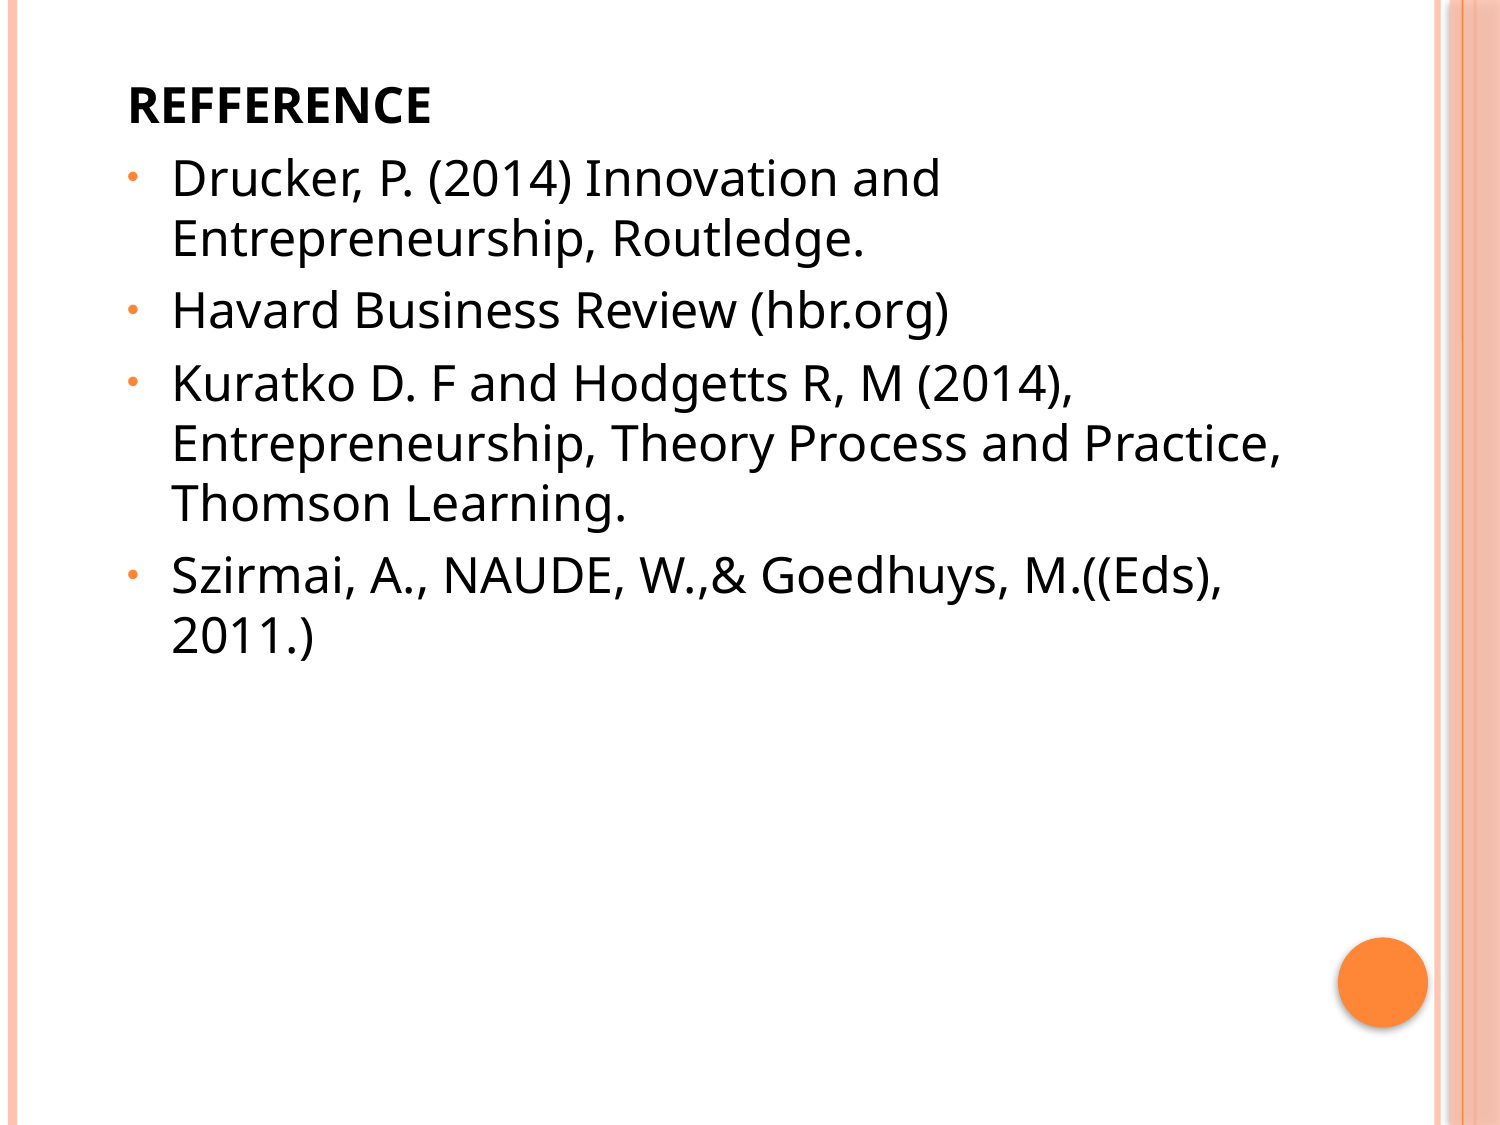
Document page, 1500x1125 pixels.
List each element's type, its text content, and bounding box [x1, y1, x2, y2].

list REFFERENCE Drucker, P. (2014) Innovation and Entrepreneurship, Routledge. Havard Business Review (hbr.org) Kuratko D. F and Hodgetts R, M (2014), Entrepreneurship, Theory Process and Practice, Thomson Learning. Szirmai, A., NAUDE, W.,& Goedhuys, M.((Eds), 2011.) [112, 66, 1338, 866]
